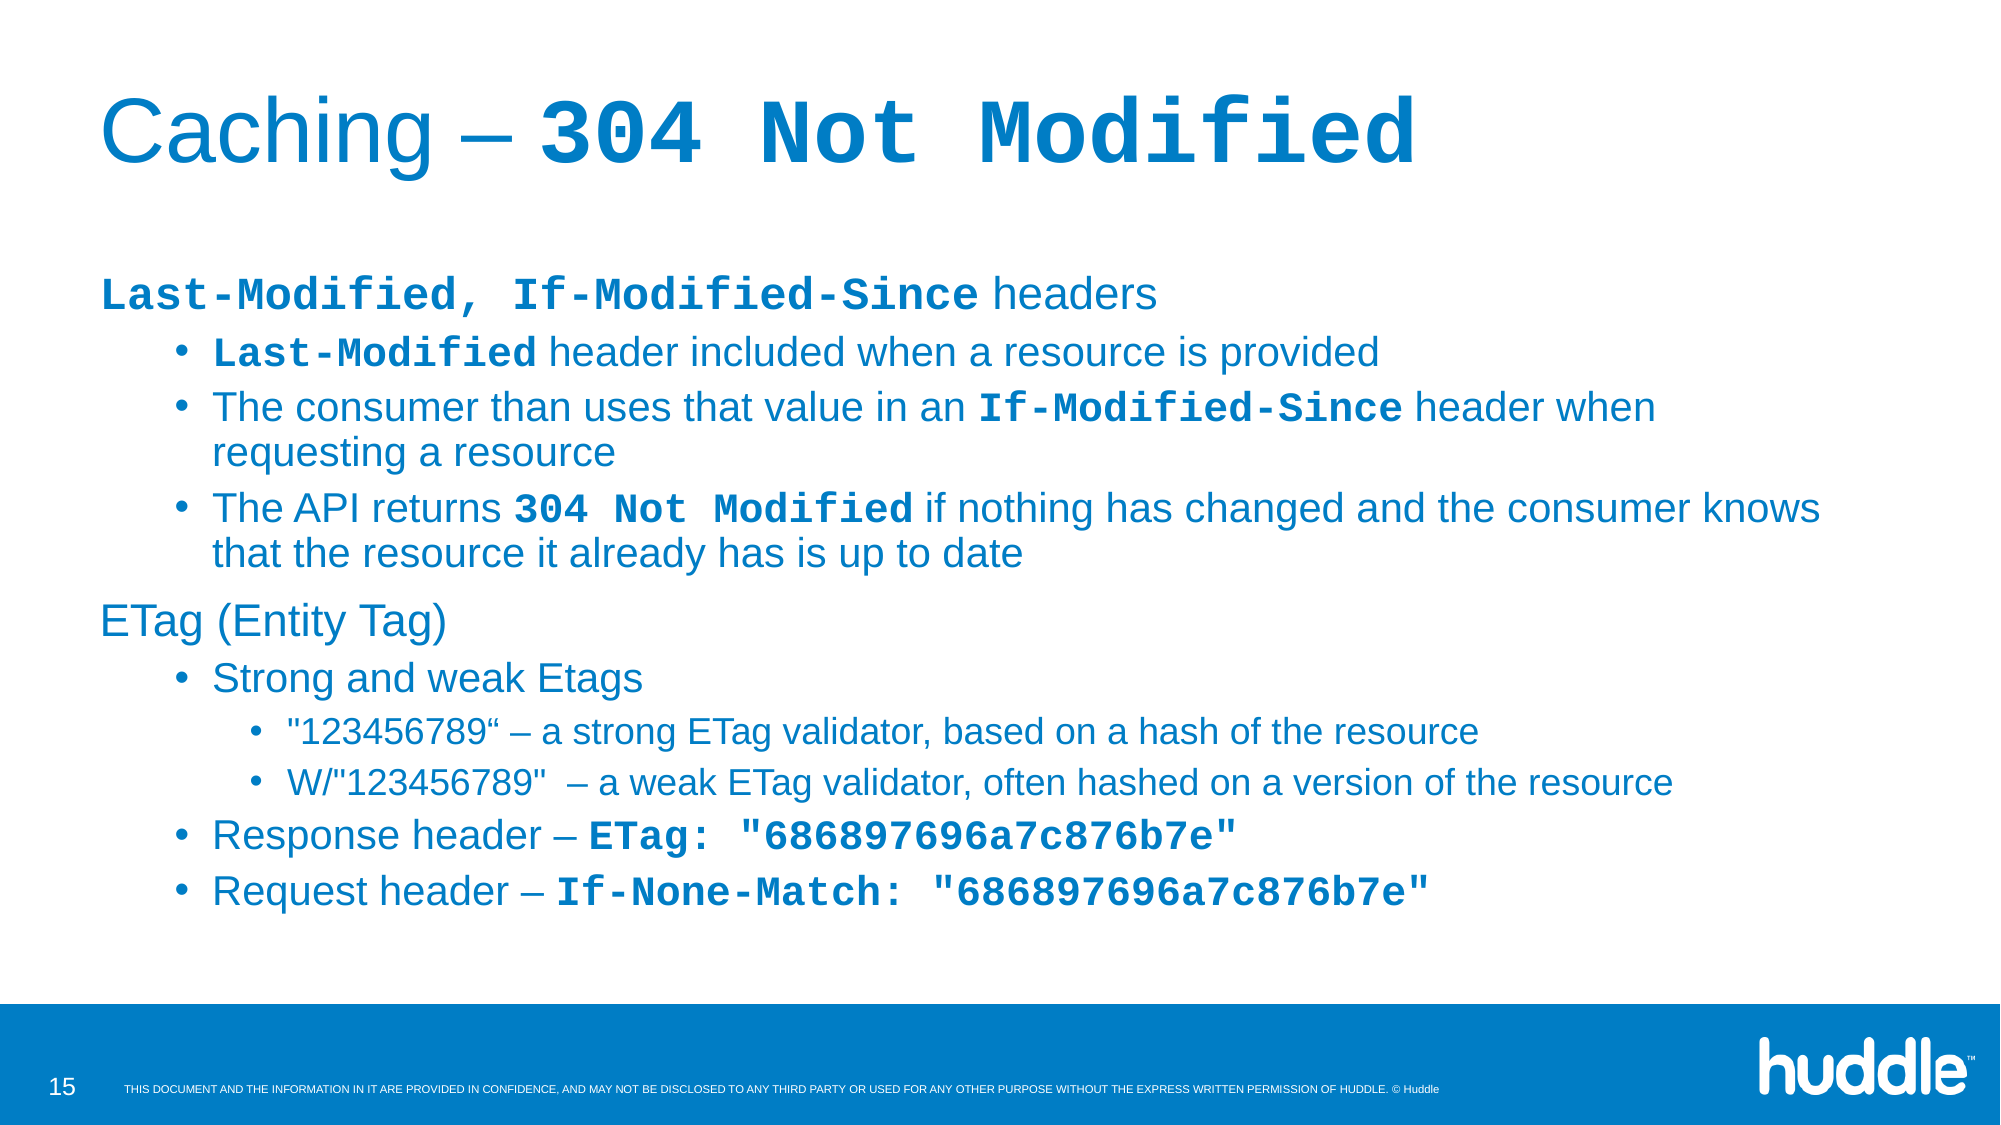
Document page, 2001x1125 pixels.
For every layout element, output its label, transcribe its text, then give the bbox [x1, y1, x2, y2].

picture [1751, 1033, 1981, 1099]
list Last-Modified, If-Modified-Since headers Last-Modified header included when a resource is provided The consumer than uses that value in an If-Modified-Since header when requesting a resource The API returns 304 Not Modified if nothing has changed and the consumer knows that the resource it already has is up to date ETag (Entity Tag) Strong and weak Etags "123456789“ – a strong ETag validator, based on a hash of the resource W/"123456789" – a weak ETag validator, often hashed on a version of the resource Response header – ETag: "686897696a7c876b7e" Request header – If-None-Match: "686897696a7c876b7e" [84, 262, 1863, 973]
title Caching – 304 Not Modified [84, 59, 1863, 206]
